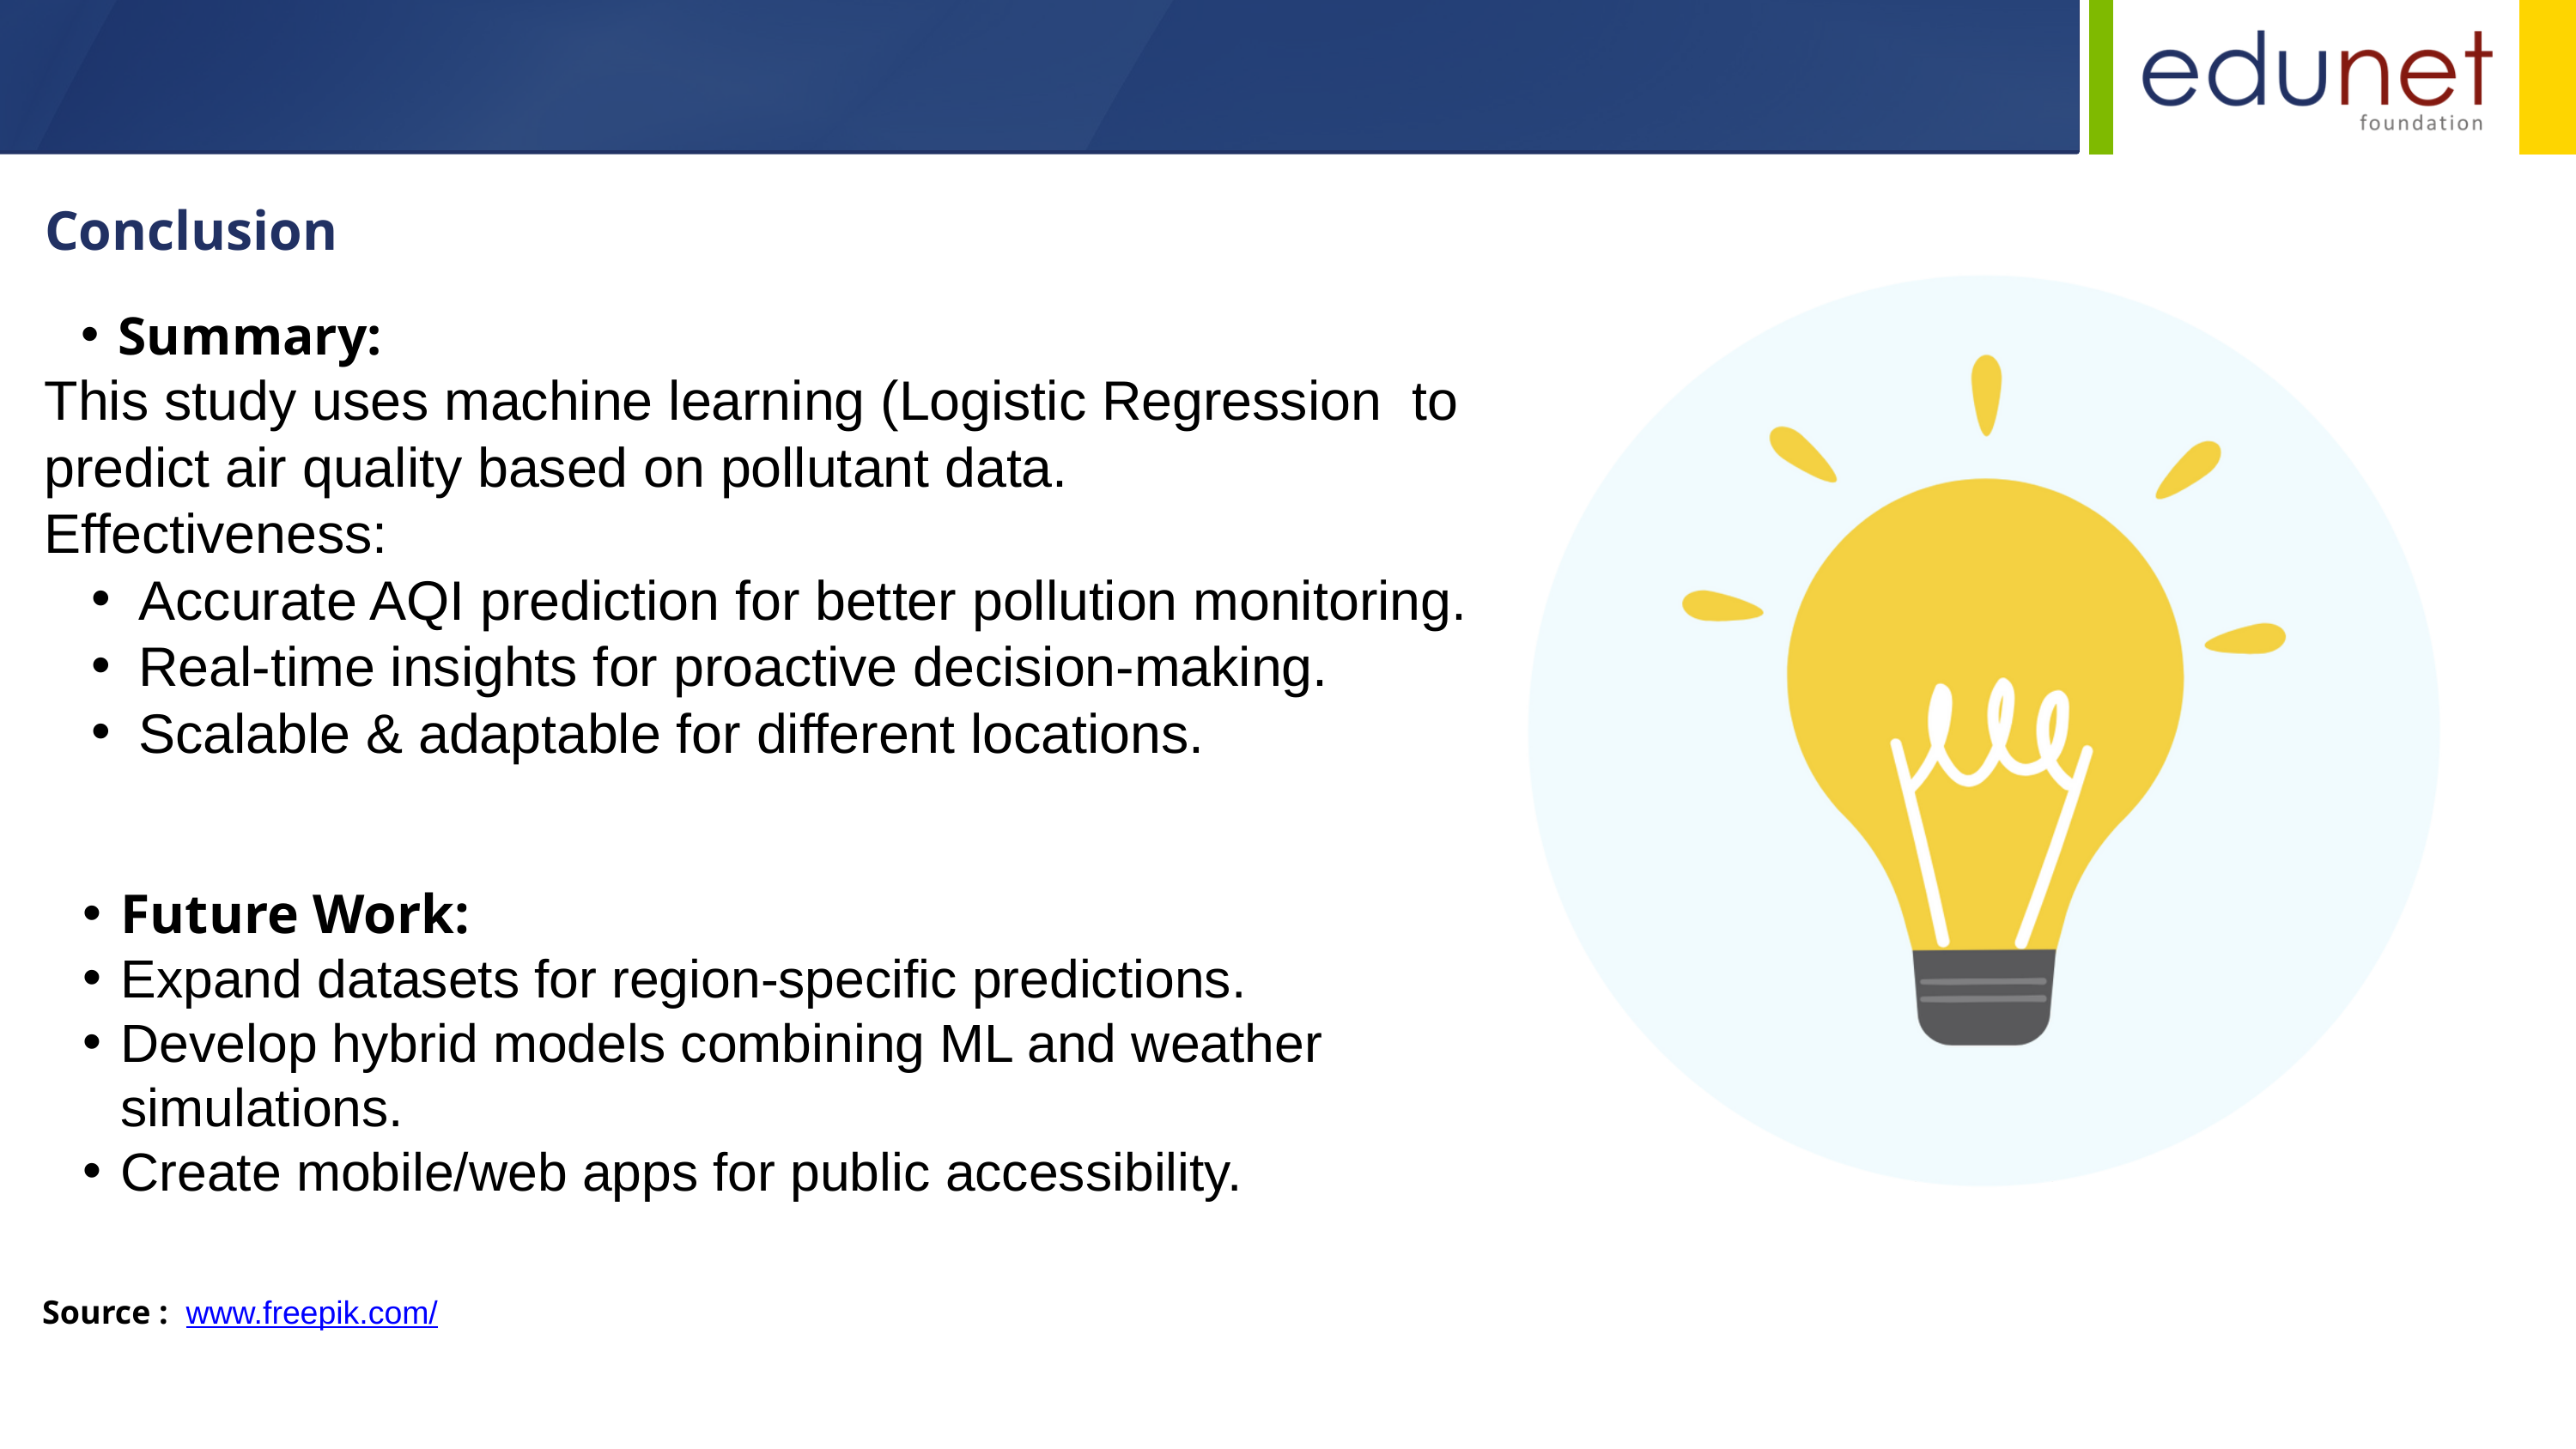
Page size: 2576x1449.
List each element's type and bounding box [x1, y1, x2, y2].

text_box [0, 0, 2081, 155]
text_box [41, 1295, 185, 1355]
text_box [1502, 230, 2464, 1210]
text_box [2128, 16, 2509, 138]
text_box [2519, 0, 2576, 155]
text_box [44, 203, 1293, 288]
text_box [2088, 0, 2114, 155]
text_box [185, 1295, 576, 1355]
text_box [44, 308, 1557, 1325]
